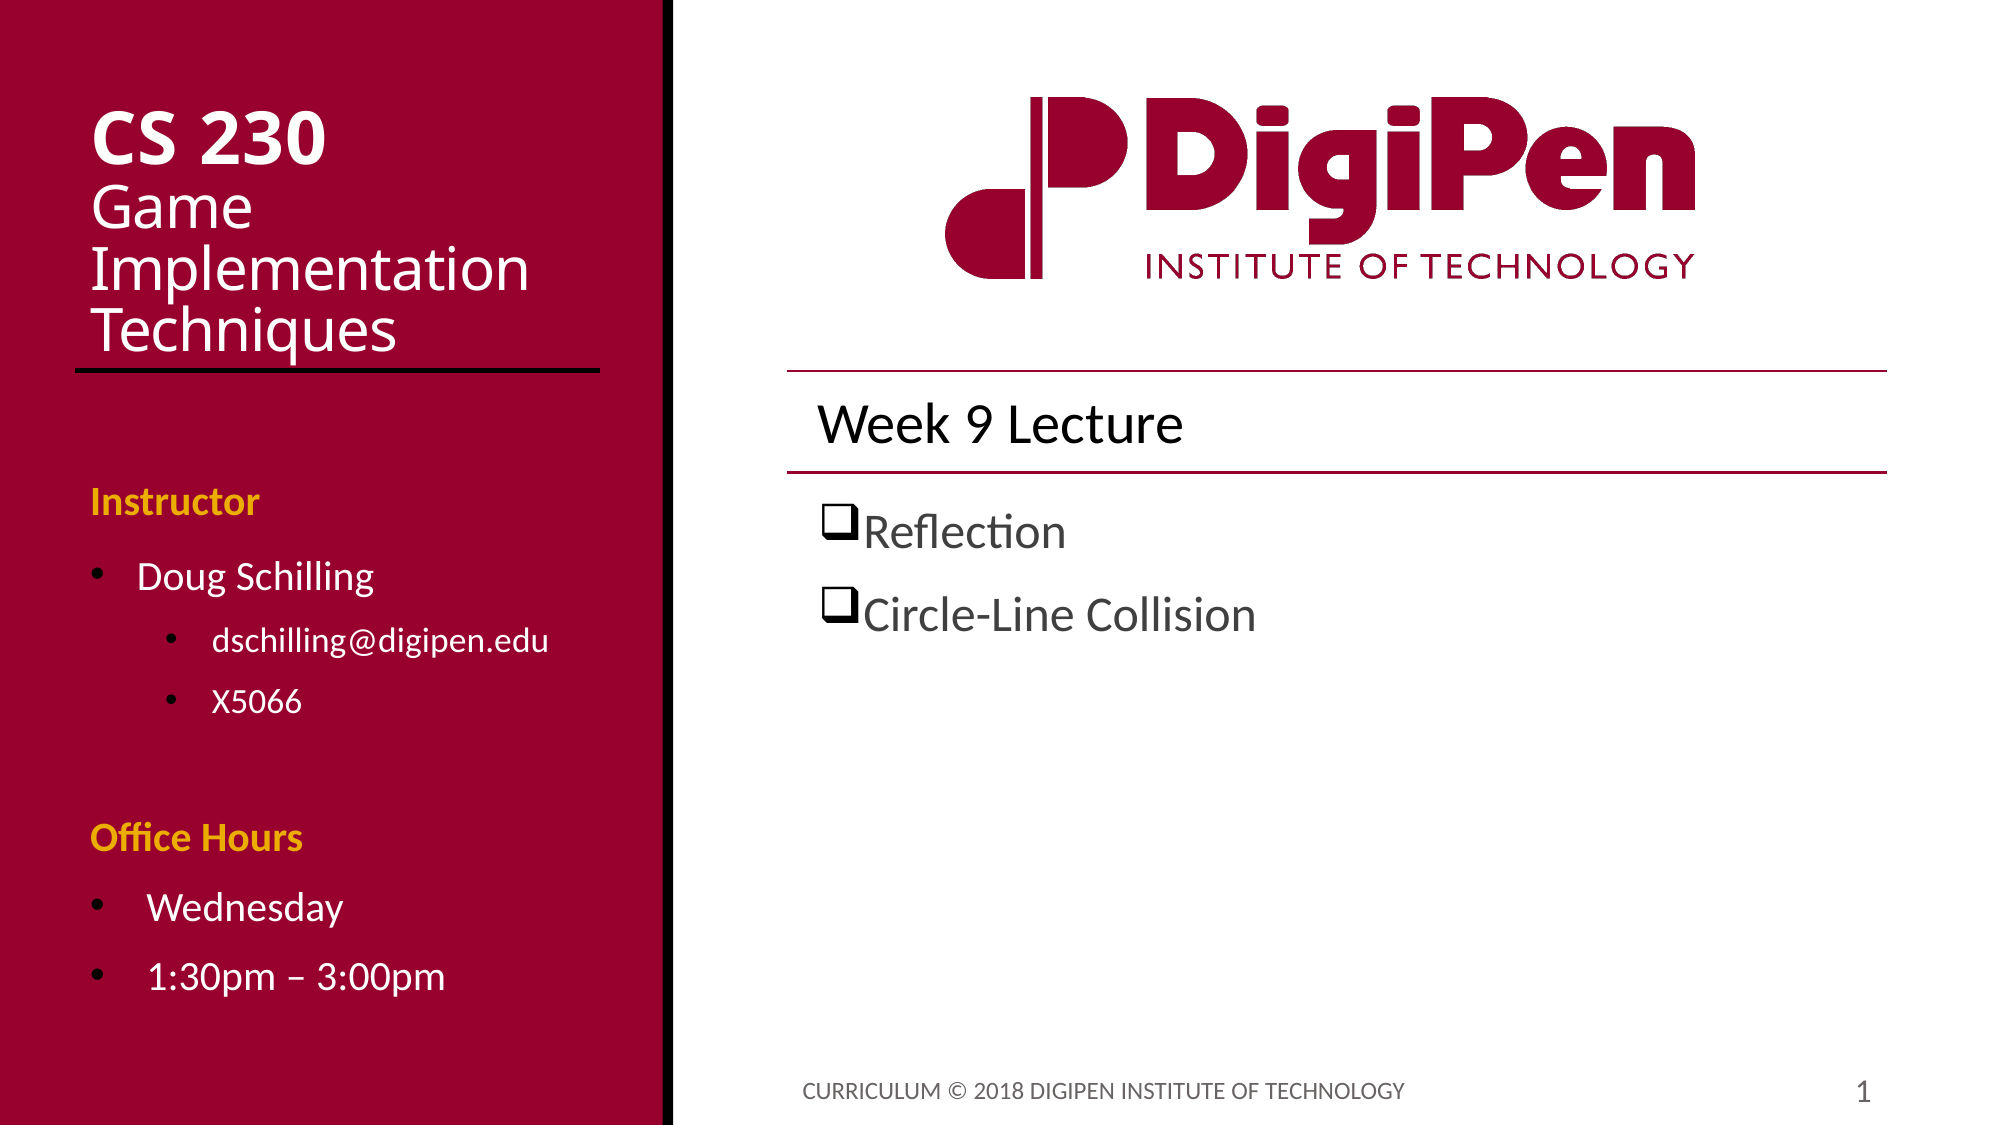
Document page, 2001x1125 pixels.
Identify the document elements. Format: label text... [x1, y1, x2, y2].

footer Curriculum © 2018 DigiPen Institute of Technology [787, 1059, 1550, 1120]
list Reflection Circle-Line Collision [818, 497, 1887, 983]
list Instructor Doug Schilling dschilling@digipen.edu X5066 Office Hours Wednesday 1:30pm – 3:00pm [75, 472, 600, 1035]
slide_number 1 [1671, 1059, 1887, 1120]
title CS 230 Game Implementation Techniques [75, 97, 600, 372]
text_box Week 9 Lecture [787, 386, 1887, 473]
picture [945, 97, 1695, 279]
